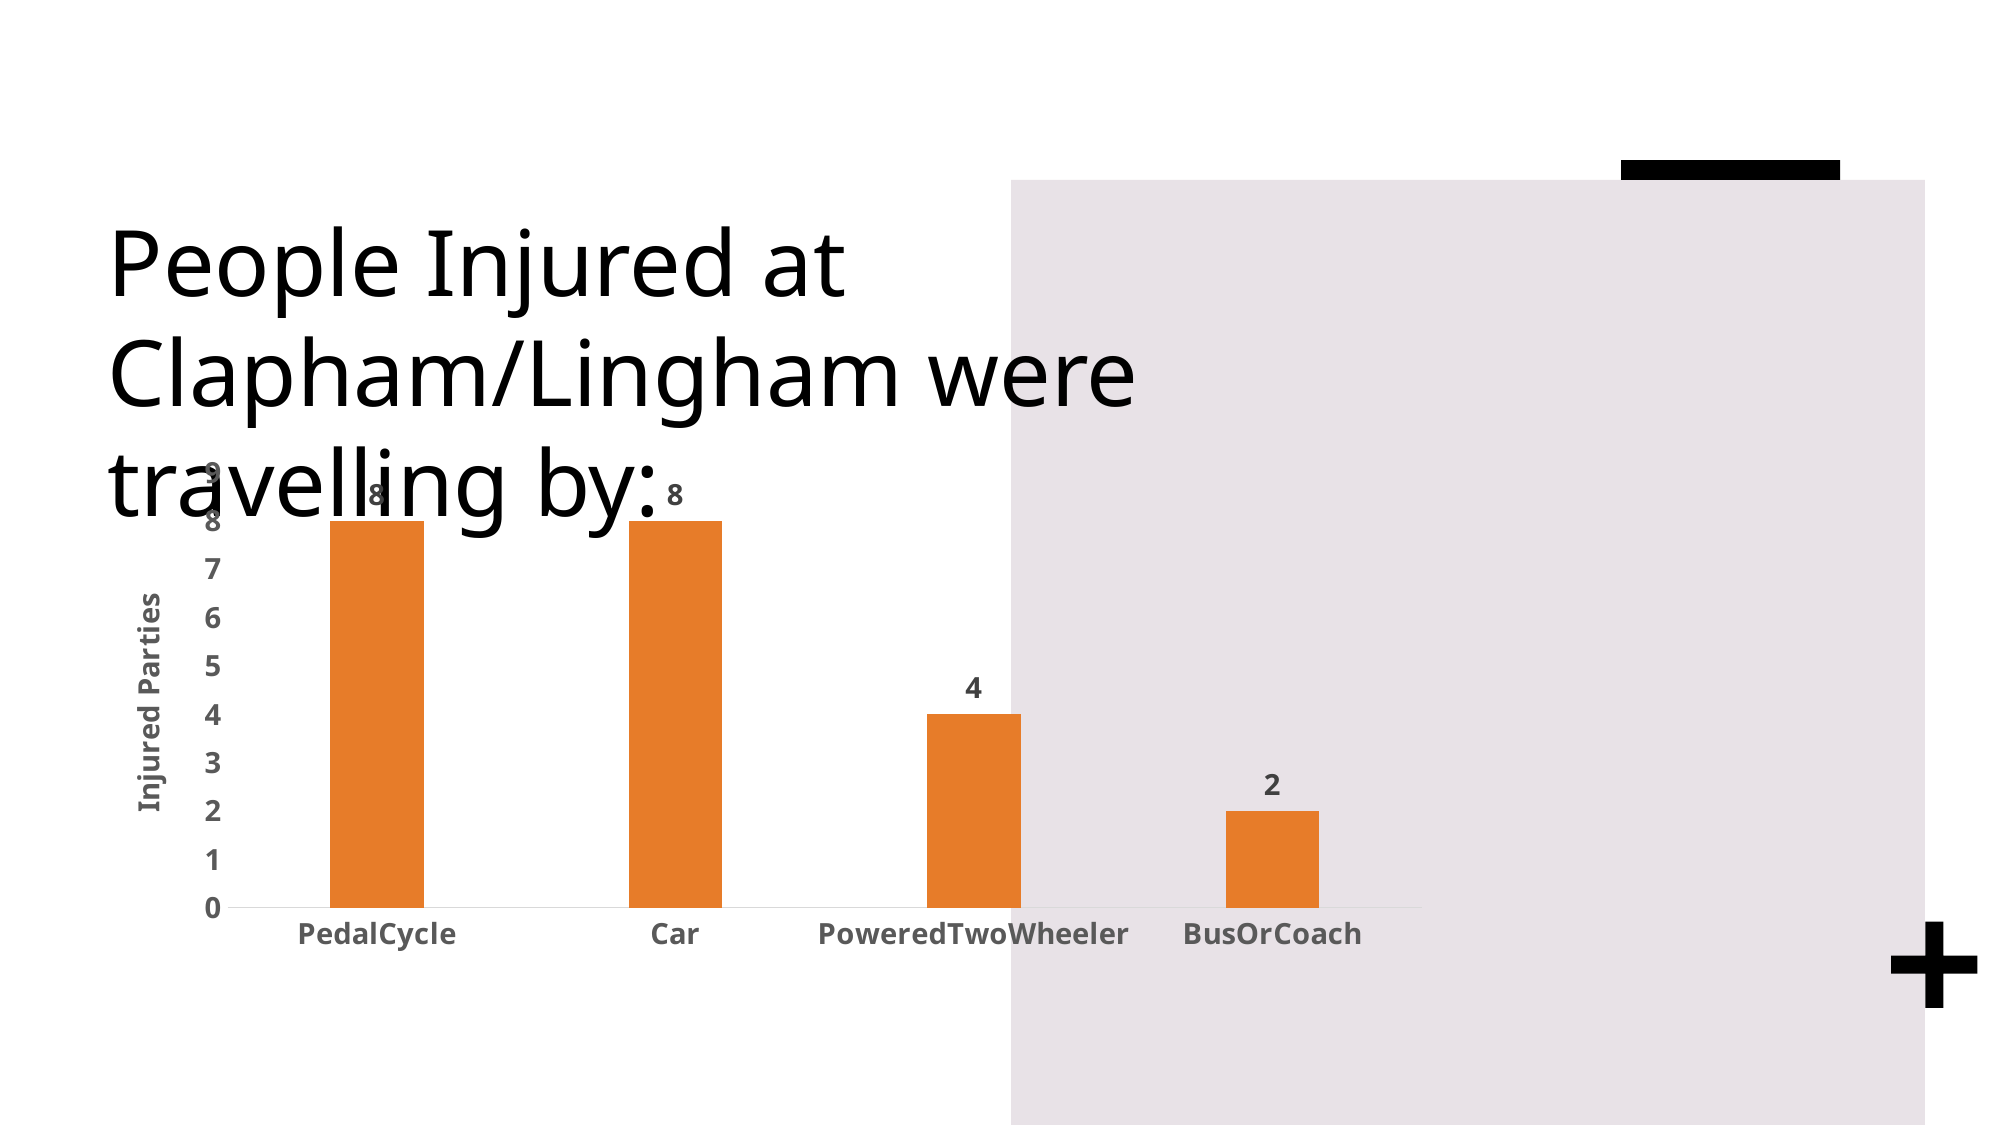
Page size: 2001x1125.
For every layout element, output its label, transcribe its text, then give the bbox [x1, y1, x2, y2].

chart [92, 441, 1449, 965]
title People Injured at Clapham/Lingham were travelling by: [92, 197, 1449, 435]
